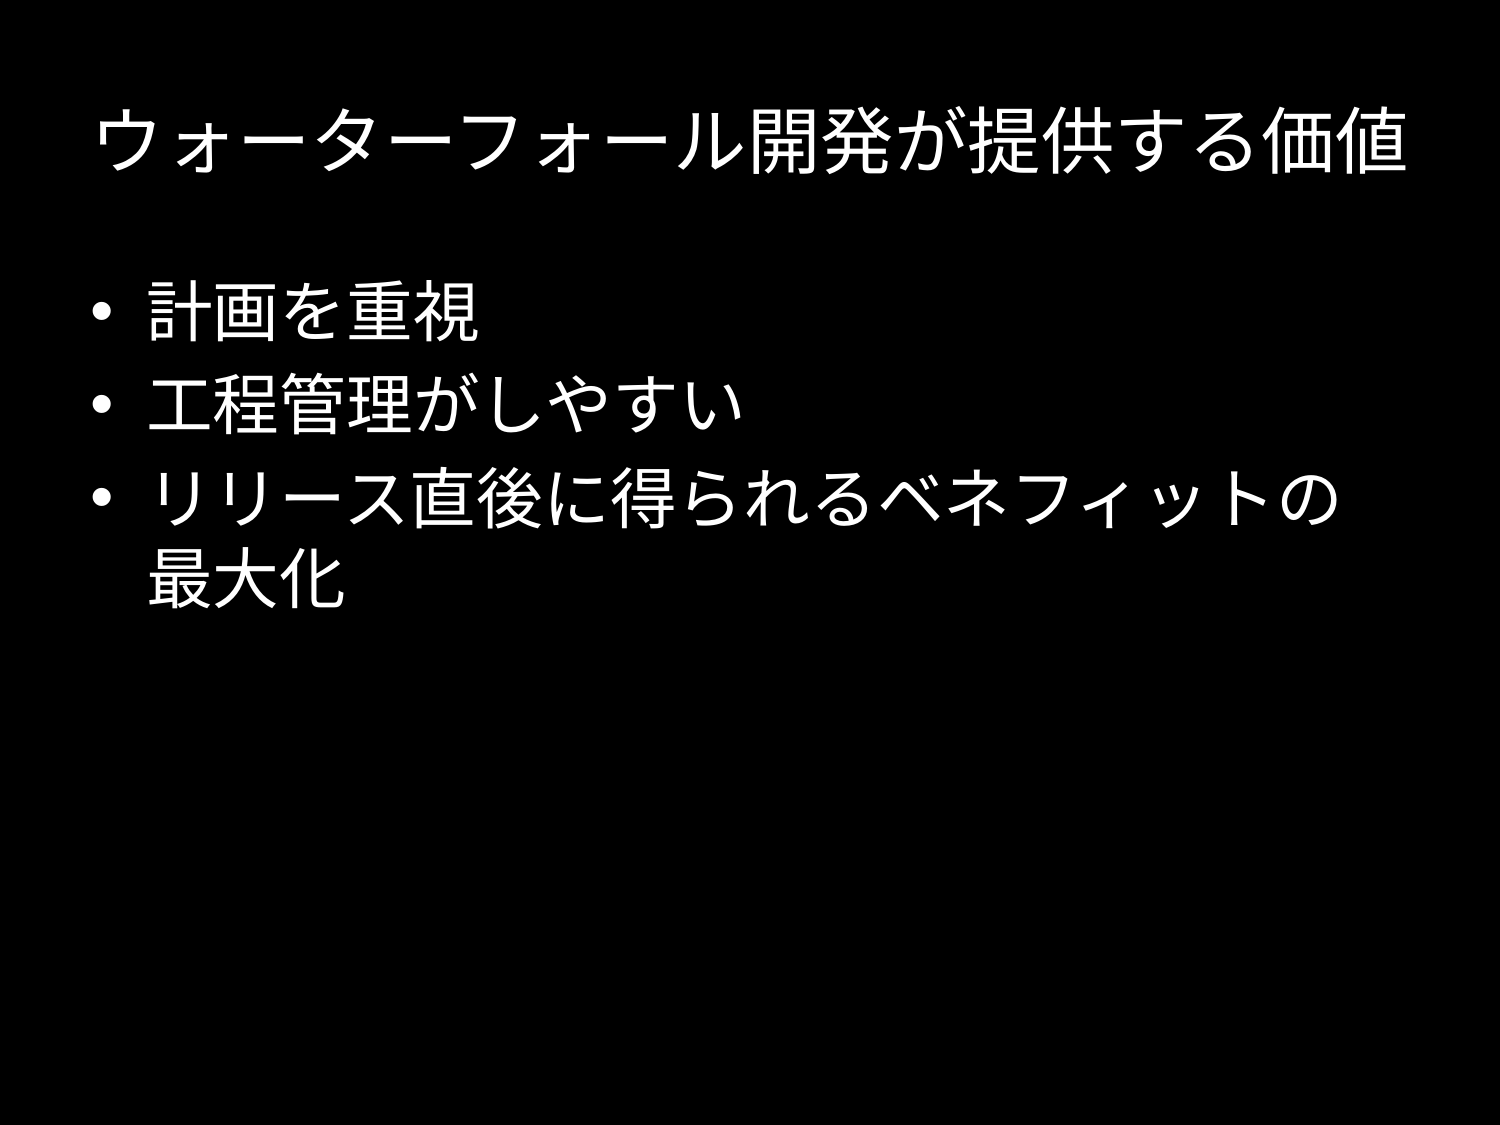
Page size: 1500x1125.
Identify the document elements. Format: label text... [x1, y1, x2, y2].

title ウォーターフォール開発が提供する価値 [75, 45, 1425, 233]
list 計画を重視 工程管理がしやすい リリース直後に得られるベネフィットの最大化 [75, 262, 1425, 1005]
